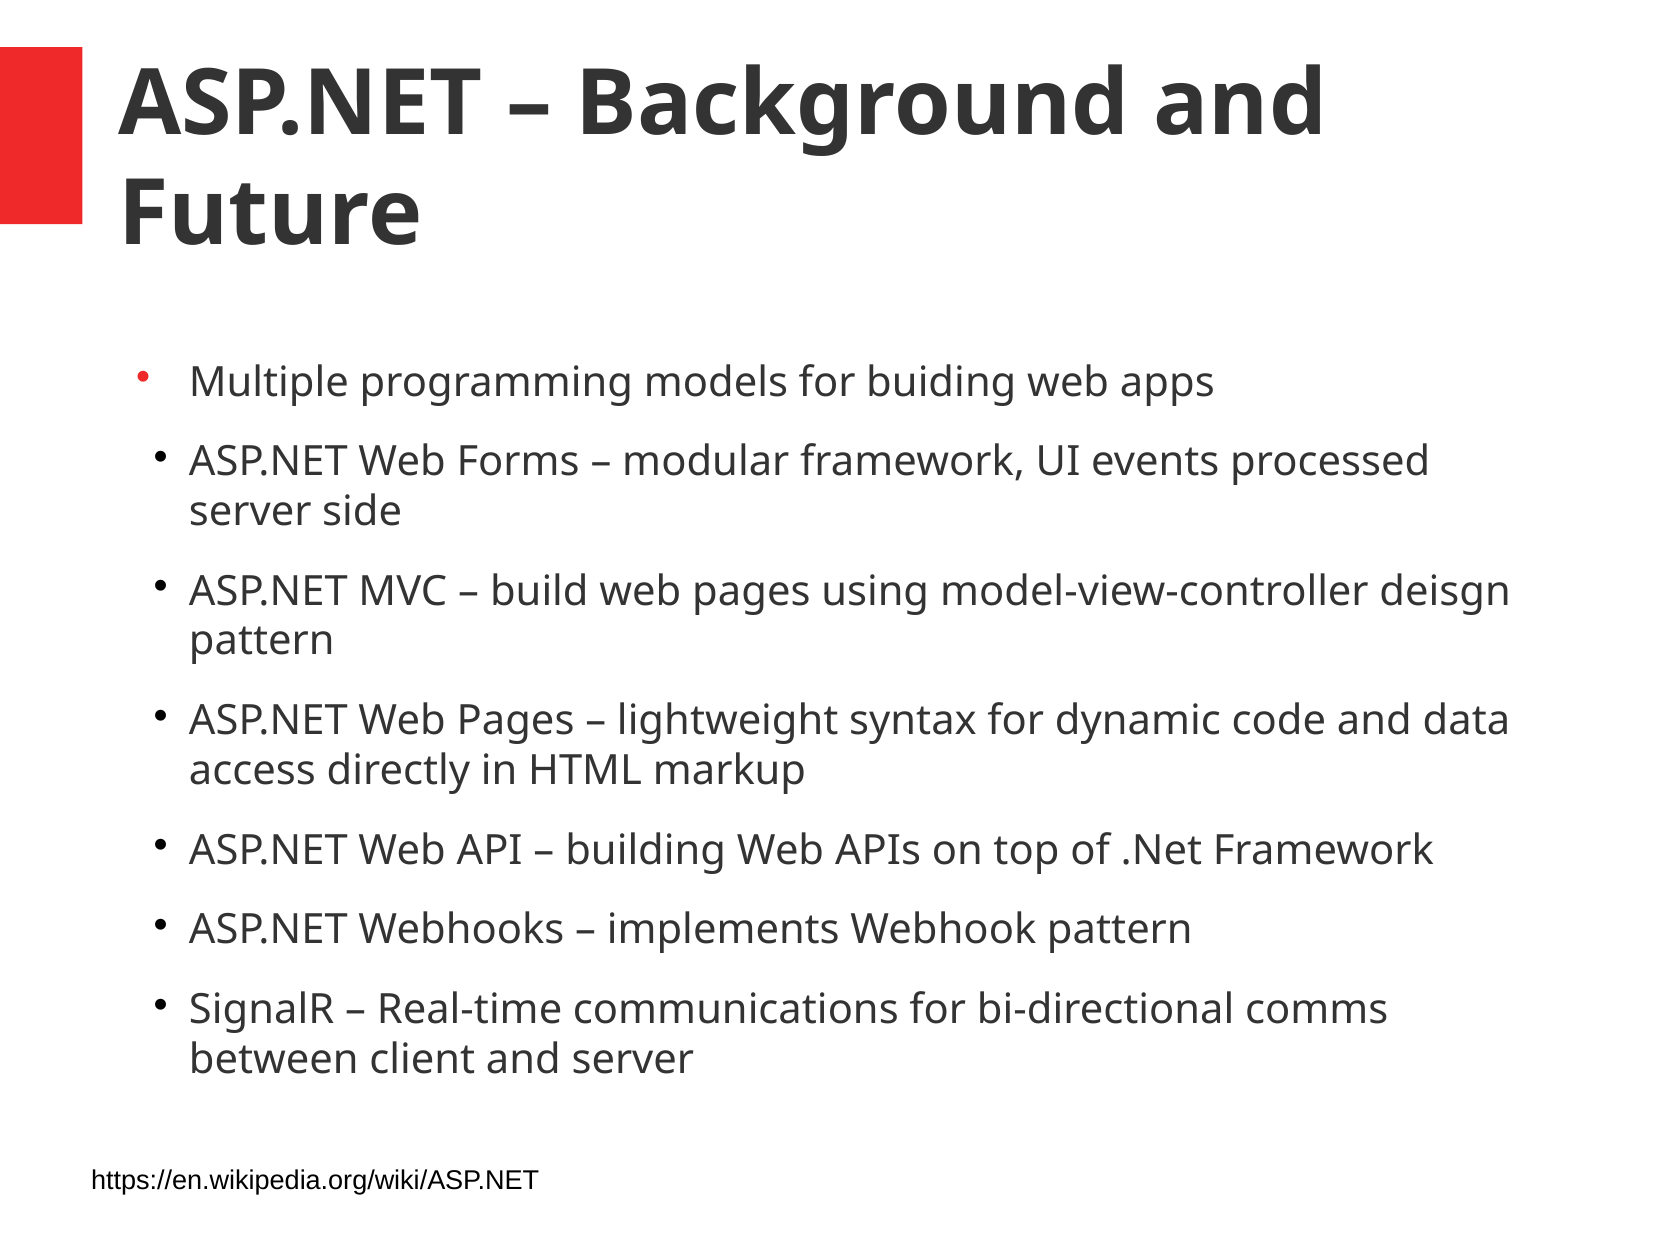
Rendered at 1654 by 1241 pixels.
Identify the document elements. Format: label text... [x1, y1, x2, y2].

text_box Multiple programming models for buiding web apps ASP.NET Web Forms – modular framework, UI events processed server side ASP.NET MVC – build web pages using model-view-controller deisgn pattern ASP.NET Web Pages – lightweight syntax for dynamic code and data access directly in HTML markup ASP.NET Web API – building Web APIs on top of .Net Framework ASP.NET Webhooks – implements Webhook pattern SignalR – Real-time communications for bi-directional comms between client and server [118, 354, 1536, 1074]
text_box https://en.wikipedia.org/wiki/ASP.NET [76, 1155, 1020, 1212]
text_box ASP.NET – Background and Future [118, 49, 1571, 257]
